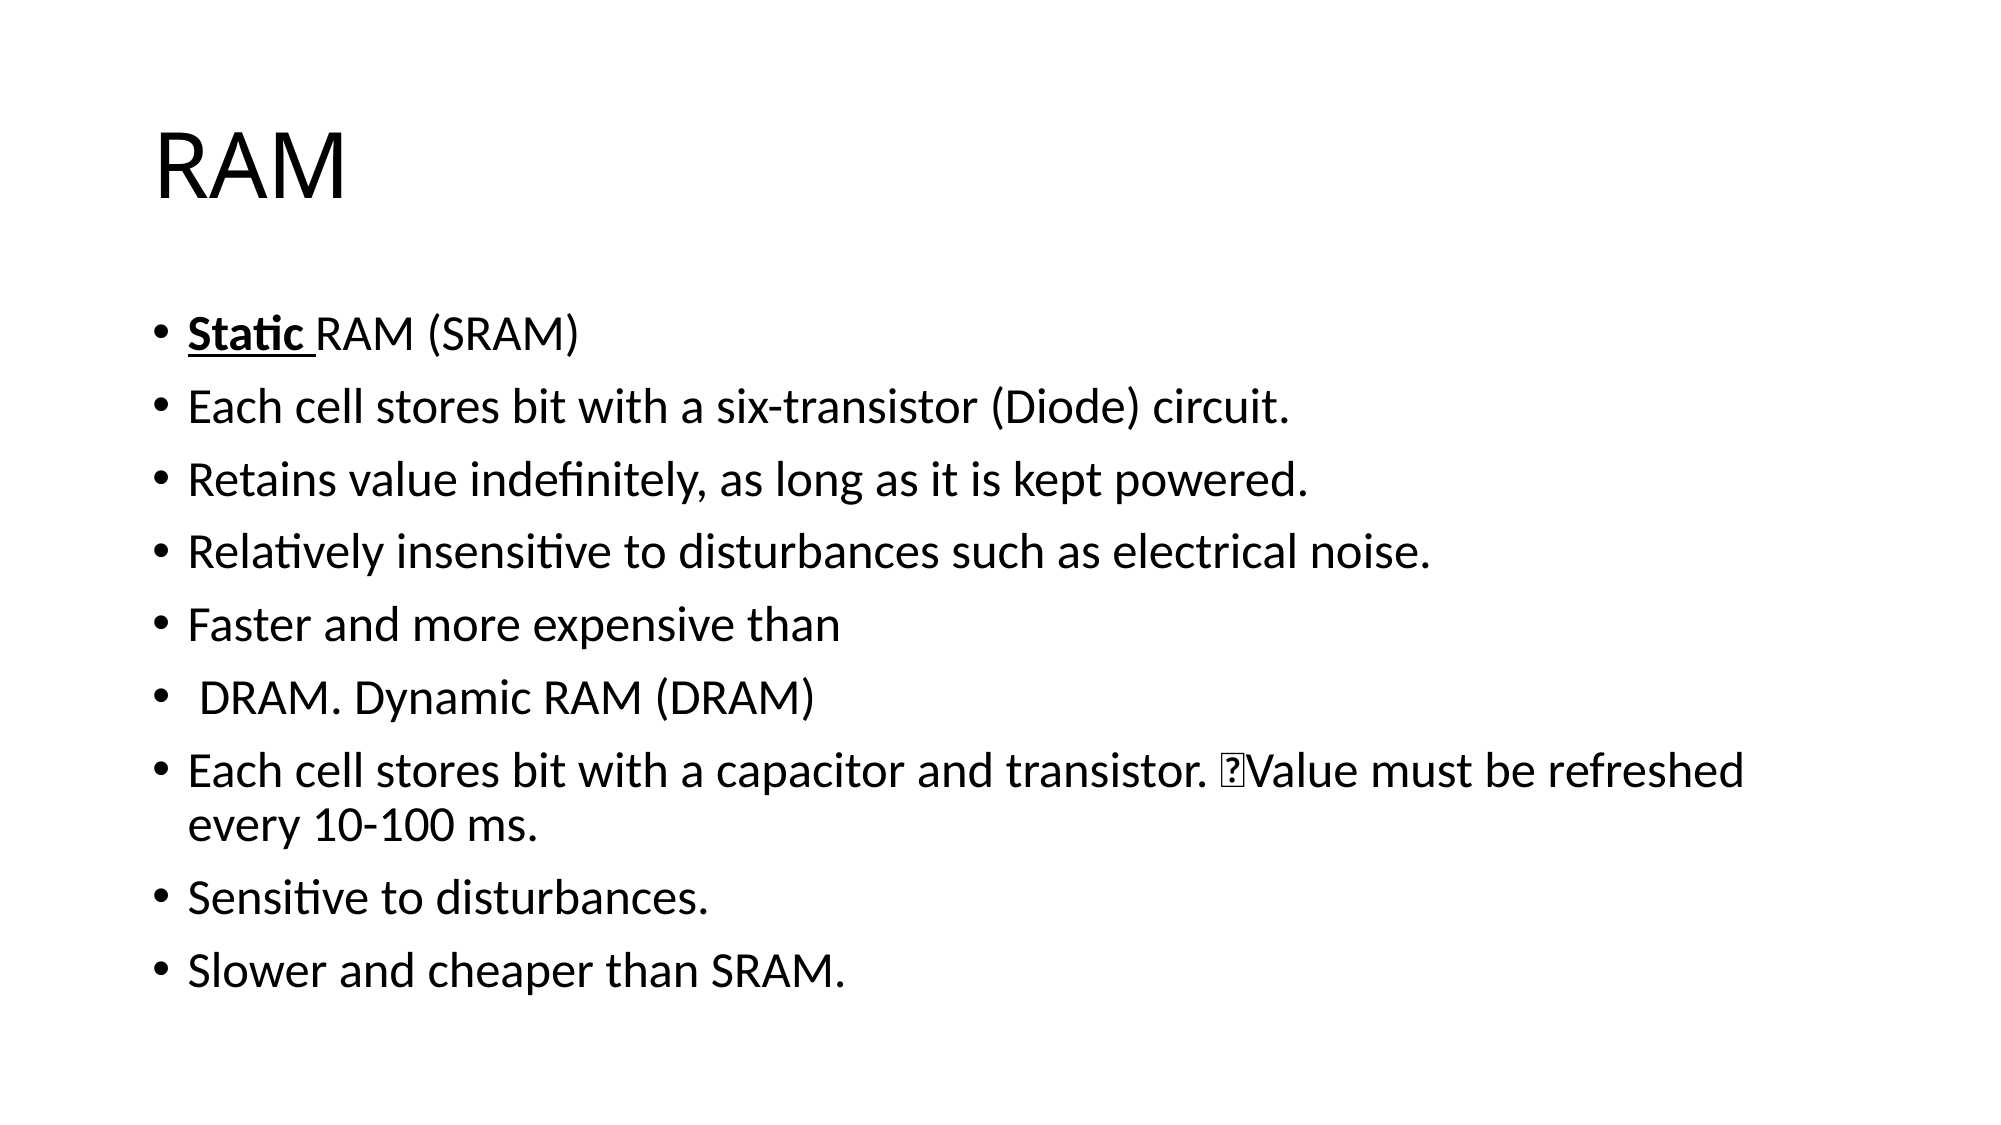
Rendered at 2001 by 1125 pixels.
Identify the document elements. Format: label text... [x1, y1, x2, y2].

list Static RAM (SRAM) Each cell stores bit with a six-transistor (Diode) circuit. Retains value indefinitely, as long as it is kept powered. Relatively insensitive to disturbances such as electrical noise. Faster and more expensive than DRAM. Dynamic RAM (DRAM) Each cell stores bit with a capacitor and transistor. Value must be refreshed every 10-100 ms. Sensitive to disturbances. Slower and cheaper than SRAM. [137, 299, 1863, 1014]
title RAM [137, 59, 1863, 278]
